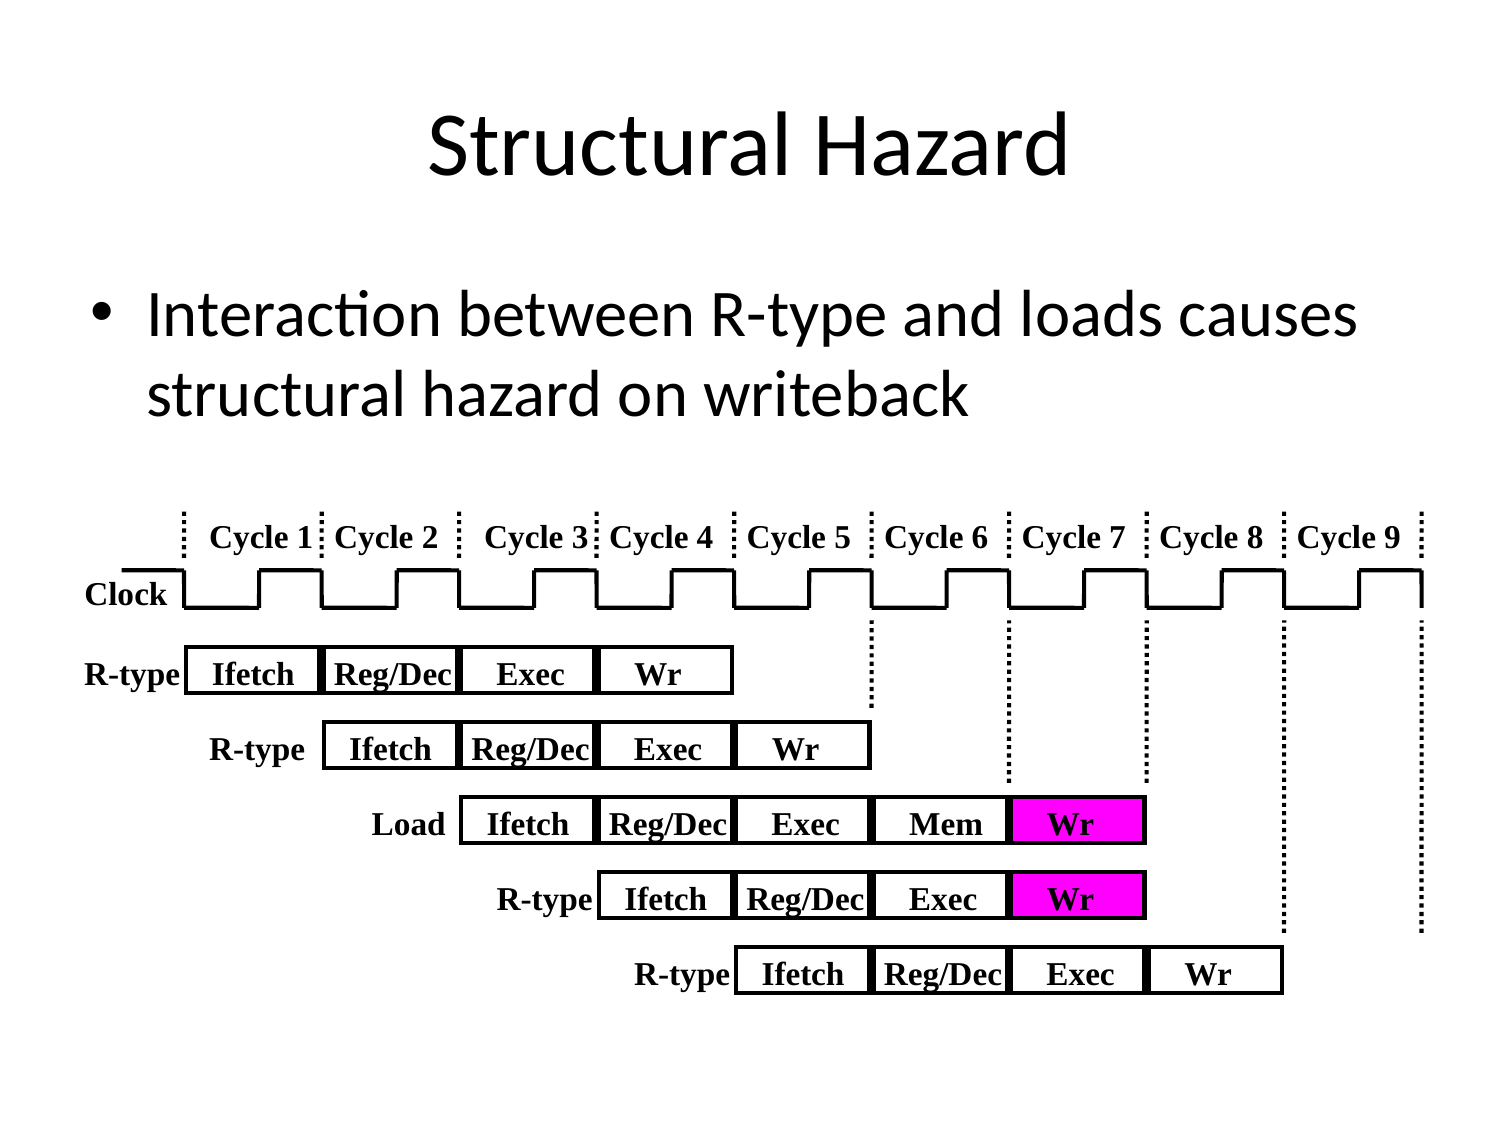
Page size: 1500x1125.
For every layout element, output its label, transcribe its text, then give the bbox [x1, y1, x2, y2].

title Structural Hazard [75, 45, 1425, 233]
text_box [68, 507, 1422, 1001]
list Interaction between R-type and loads causes structural hazard on writeback [75, 262, 1425, 488]
